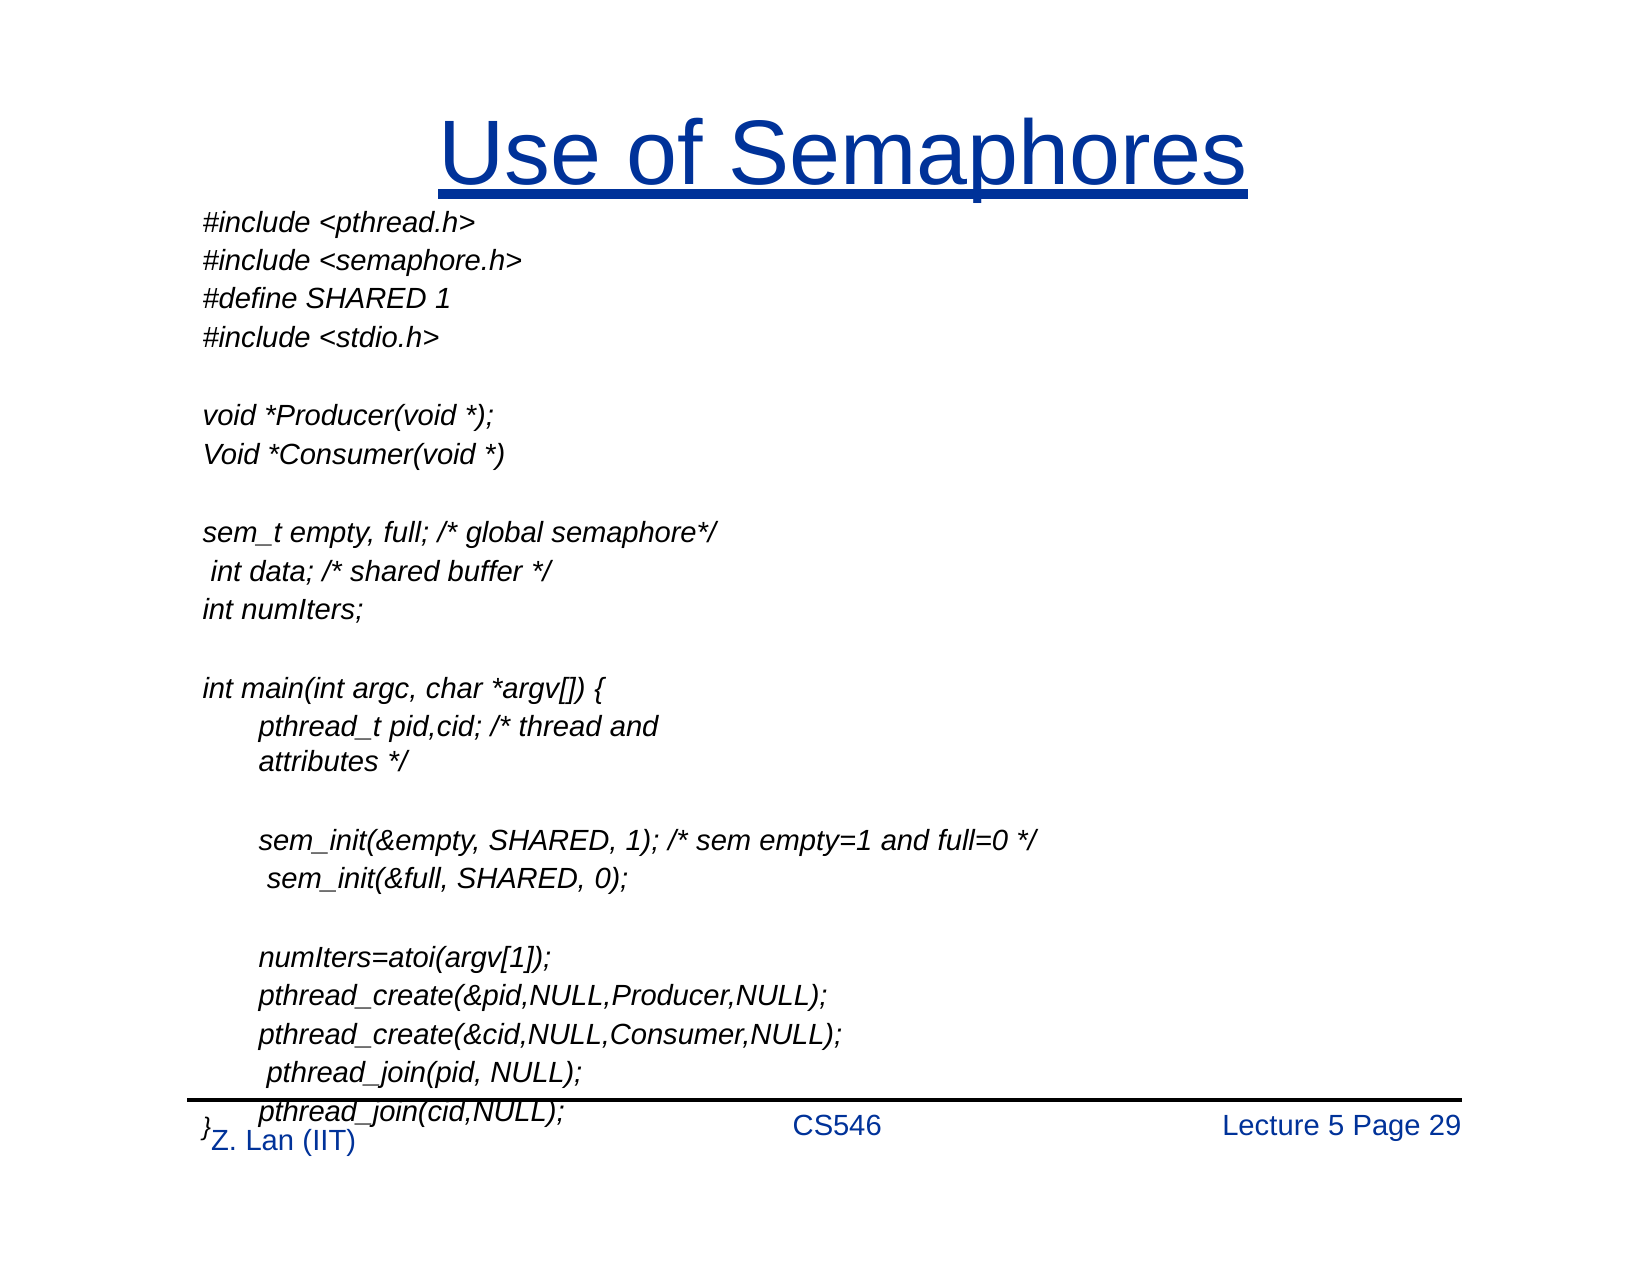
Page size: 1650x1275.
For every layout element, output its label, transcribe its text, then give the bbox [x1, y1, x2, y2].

text_box #include <pthread.h> #include <semaphore.h> #define SHARED 1 #include <stdio.h> void *Producer(void *); Void *Consumer(void *) sem_t empty, full; /* global semaphore*/ int data; /* shared buffer */ int numIters; int main(int argc, char *argv[]) { pthread_t pid,cid; /* thread and attributes */ sem_init(&empty, SHARED, 1); /* sem empty=1 and full=0 */ sem_init(&full, SHARED, 0); numIters=atoi(argv[1]); pthread_create(&pid,NULL,Producer,NULL); pthread_create(&cid,NULL,Consumer,NULL); pthread_join(pid, NULL); pthread_join(cid,NULL); [200, 203, 1039, 1127]
slide_number }Z. Lan (IIT) [200, 1093, 360, 1275]
footer CS546 [790, 1111, 885, 1275]
slide_number Lecture 5 Page 29 [1220, 1111, 1464, 1275]
title Use of Semaphores [185, 59, 1465, 306]
